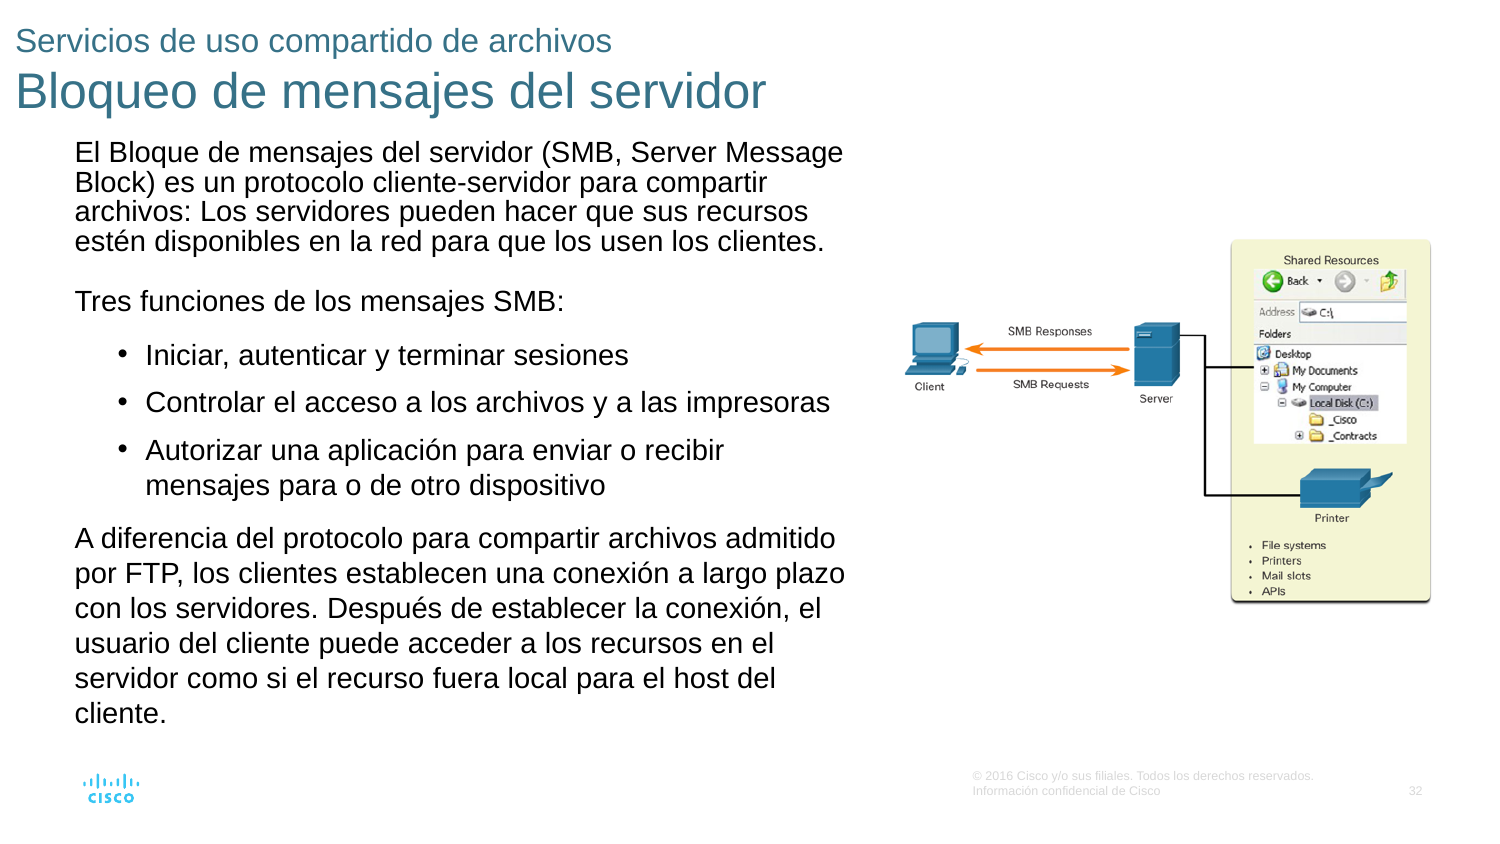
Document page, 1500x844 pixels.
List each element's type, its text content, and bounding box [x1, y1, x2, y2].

picture [890, 234, 1441, 610]
title Servicios de uso compartido de archivos Bloqueo de mensajes del servidor [0, 6, 1500, 131]
list El Bloque de mensajes del servidor (SMB, Server Message Block) es un protocolo cliente-servidor para compartir archivos: Los servidores pueden hacer que sus recursos estén disponibles en la red para que los usen los clientes. Tres funciones de los mensajes SMB: Iniciar, autenticar y terminar sesiones Controlar el acceso a los archivos y a las impresoras Autorizar una aplicación para enviar o recibir mensajes para o de otro dispositivo A diferencia del protocolo para compartir archivos admitido por FTP, los clientes establecen una conexión a largo plazo con los servidores. Después de establecer la conexión, el usuario del cliente puede acceder a los recursos en el servidor como si el recurso fuera local para el host del cliente. [59, 131, 887, 737]
